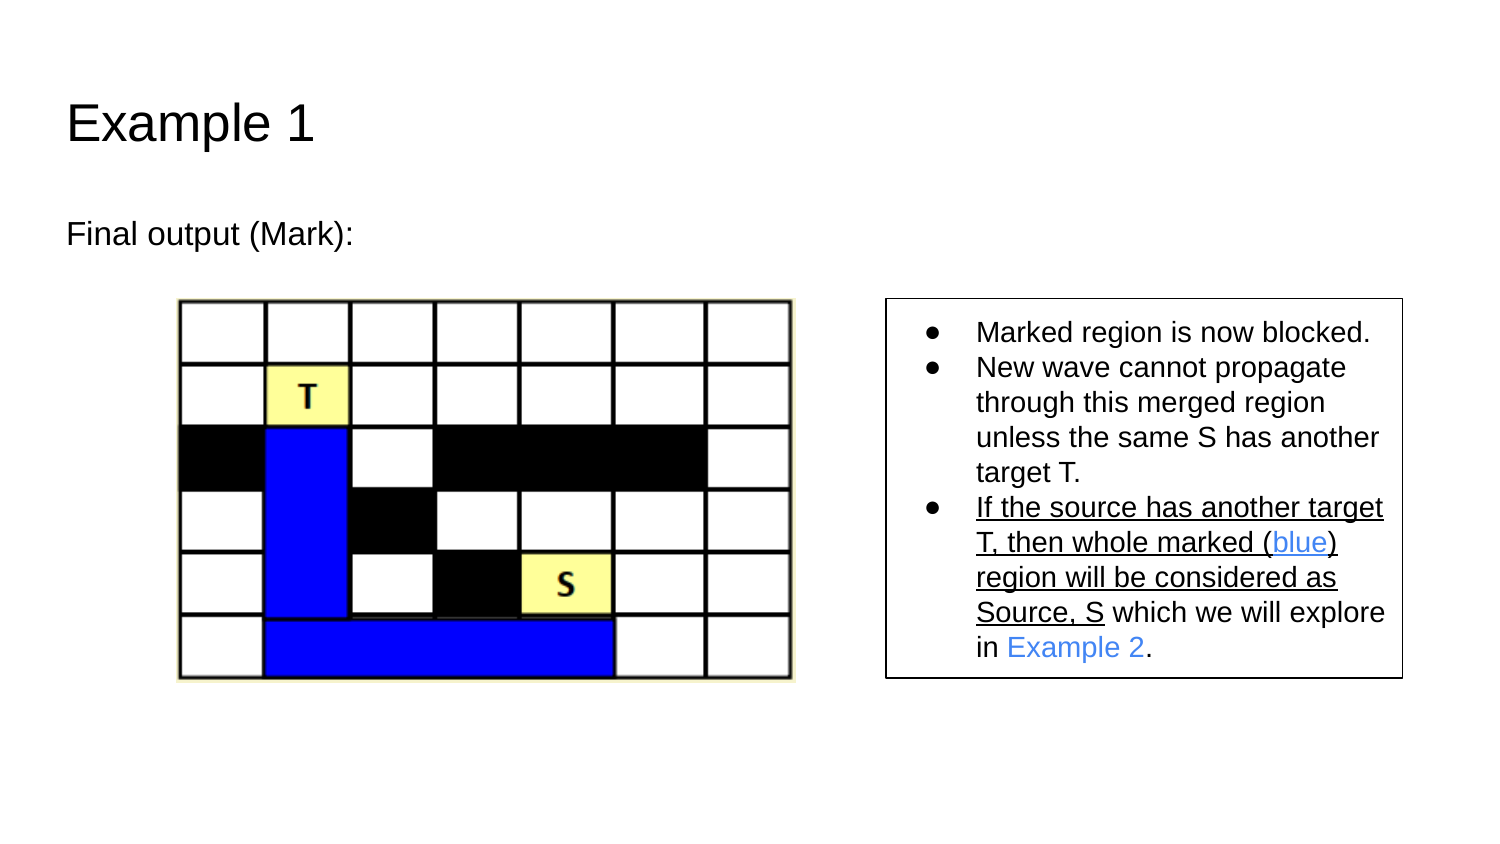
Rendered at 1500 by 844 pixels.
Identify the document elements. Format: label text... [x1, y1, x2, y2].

title Example 1 [51, 72, 1449, 167]
picture [176, 298, 796, 684]
list Final output (Mark): [51, 191, 477, 275]
text_box Marked region is now blocked. New wave cannot propagate through this merged region unless the same S has another target T. If the source has another target T, then whole marked (blue) region will be considered as Source, S which we will explore in Example 2. [885, 298, 1403, 679]
